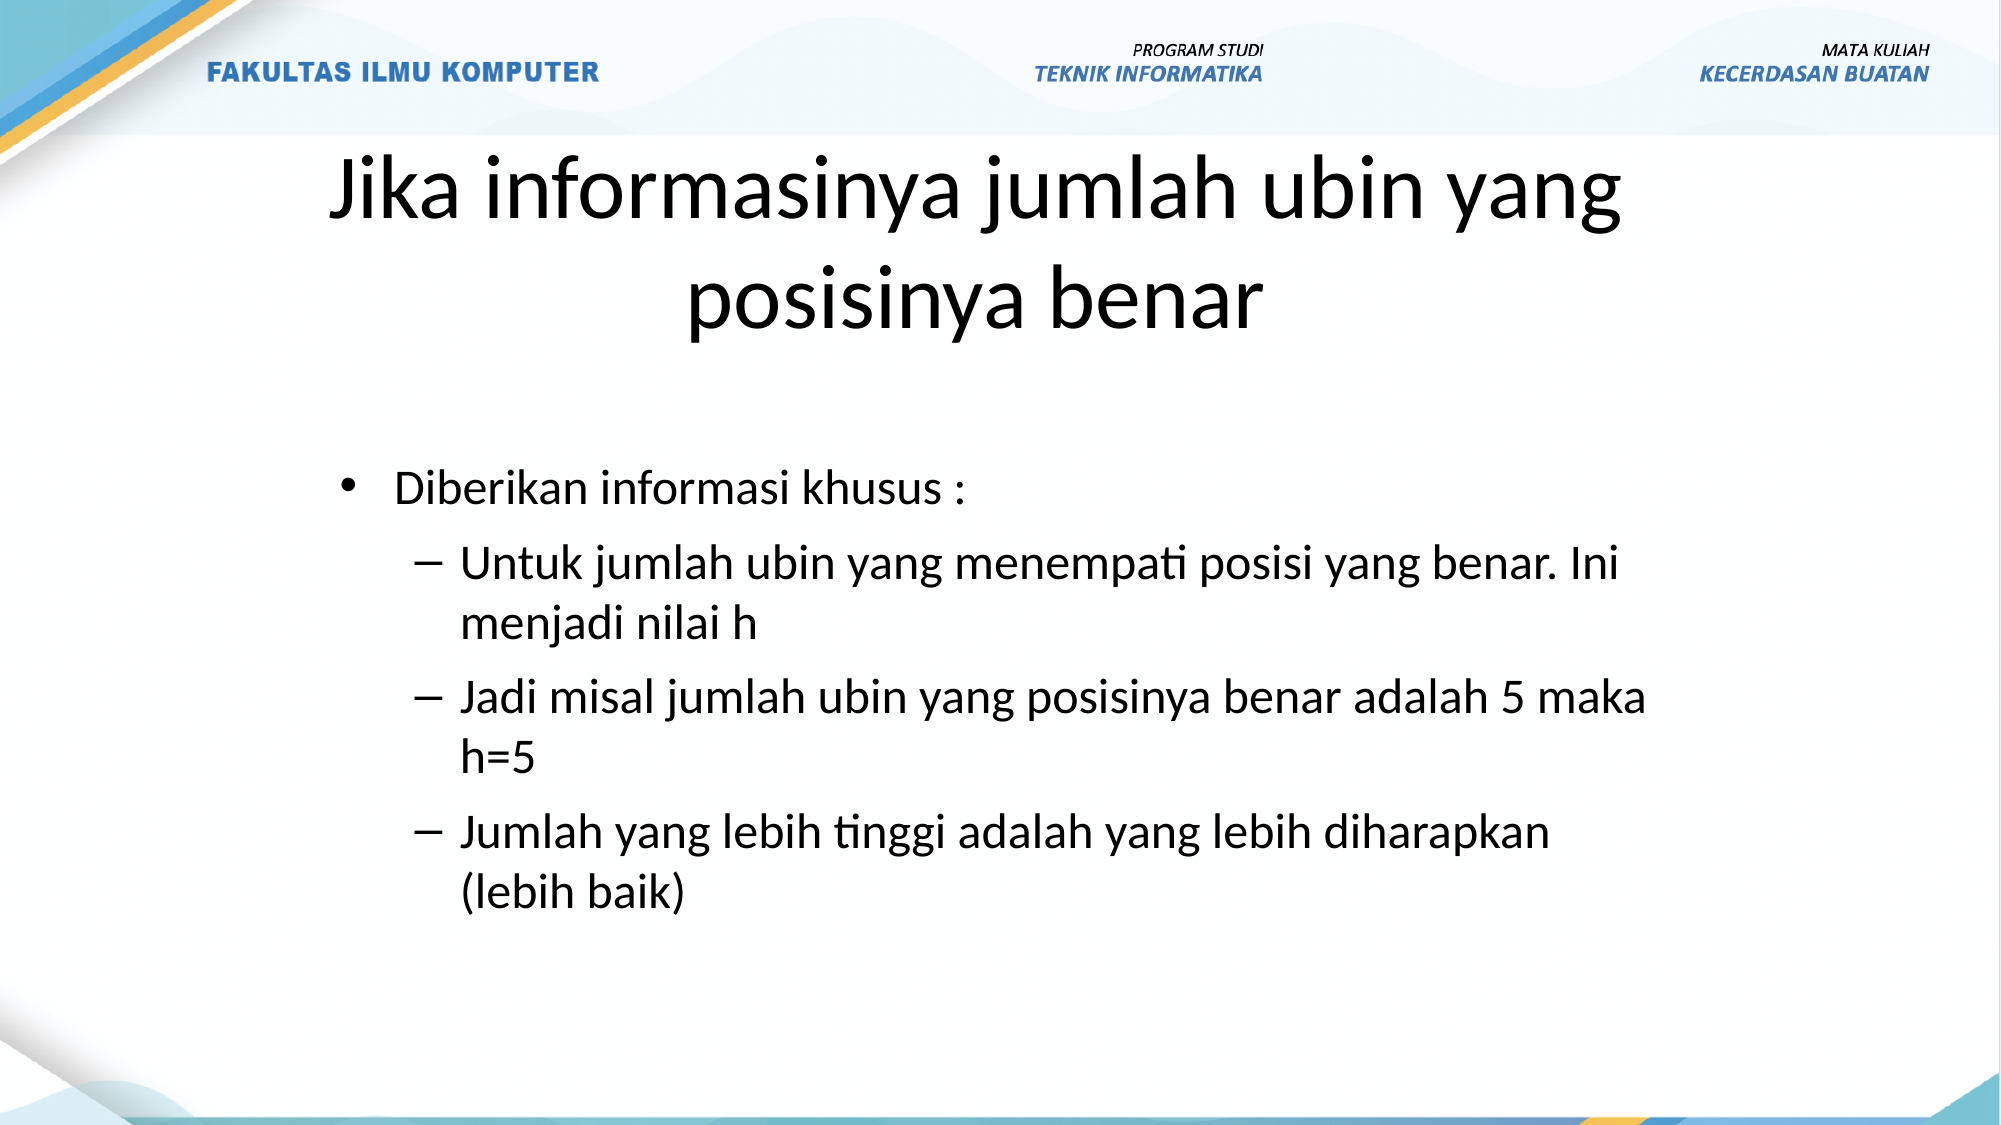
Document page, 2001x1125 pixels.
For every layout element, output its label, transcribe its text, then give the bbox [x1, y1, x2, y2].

text_box Diberikan informasi khusus : Untuk jumlah ubin yang menempati posisi yang benar. Ini menjadi nilai h Jadi misal jumlah ubin yang posisinya benar adalah 5 maka h=5 Jumlah yang lebih tinggi adalah yang lebih diharapkan (lebih baik) [324, 446, 1675, 983]
picture [0, 0, 2001, 1125]
text_box Jika informasinya jumlah ubin yang posisinya benar [301, 142, 1652, 331]
